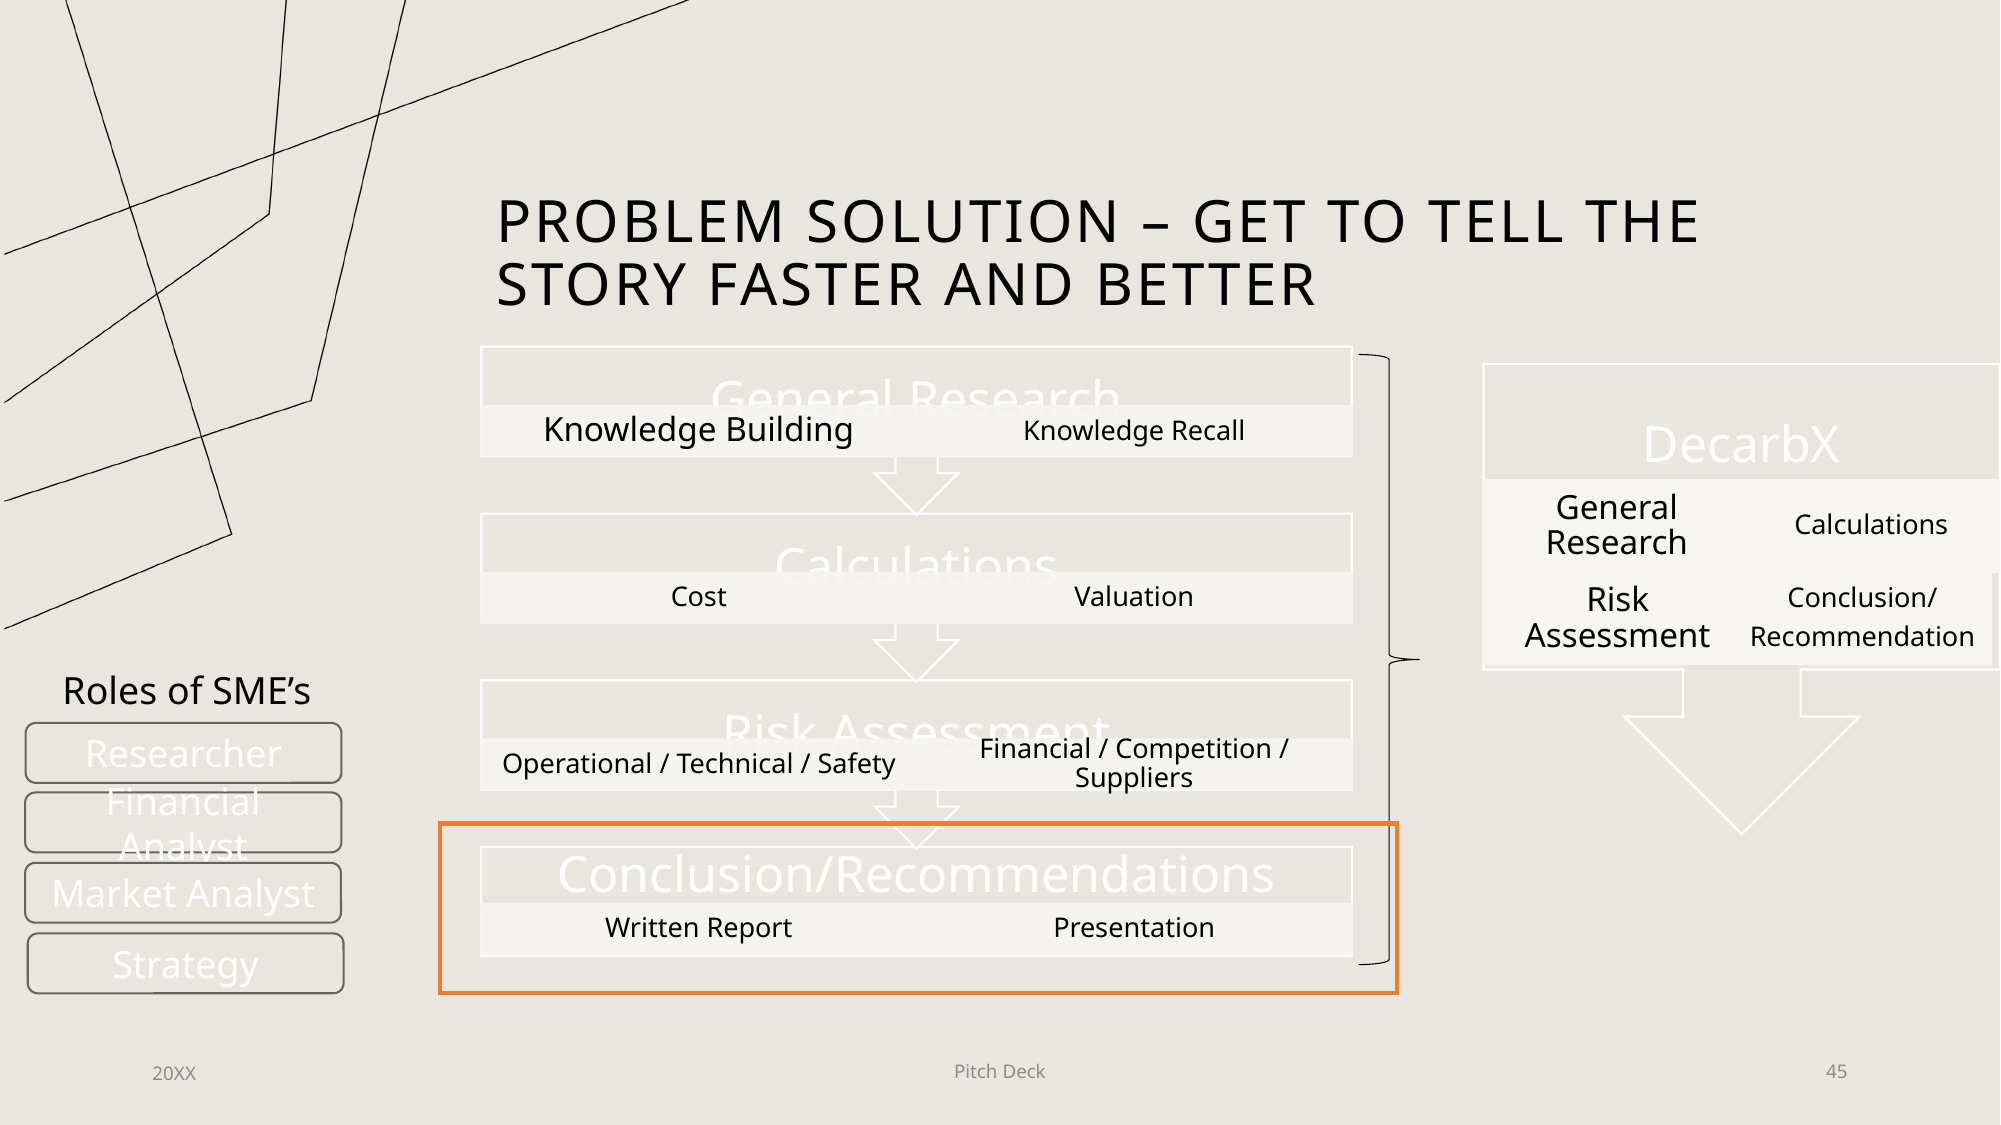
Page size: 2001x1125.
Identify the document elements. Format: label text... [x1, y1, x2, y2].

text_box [1742, 480, 2000, 573]
text_box Strategy [26, 932, 345, 995]
text_box Market Analyst [24, 861, 343, 924]
title Problem Solution – Get to tell the story faster and better [481, 146, 1863, 364]
text_box Financial Analyst [24, 791, 343, 854]
text_box Roles of SME’s [47, 659, 387, 720]
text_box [1483, 573, 2000, 835]
text_box Researcher [24, 721, 343, 784]
slide_number 45 [1412, 1042, 1863, 1103]
slide_number 20XX [137, 1042, 588, 1103]
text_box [1484, 572, 1733, 665]
footer Pitch Deck [662, 1042, 1338, 1103]
picture [4, 0, 721, 642]
text_box [1358, 353, 1420, 823]
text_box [1733, 572, 1992, 665]
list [481, 346, 1352, 957]
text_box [1483, 480, 1742, 573]
text_box [439, 823, 1398, 994]
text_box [1483, 363, 2000, 480]
